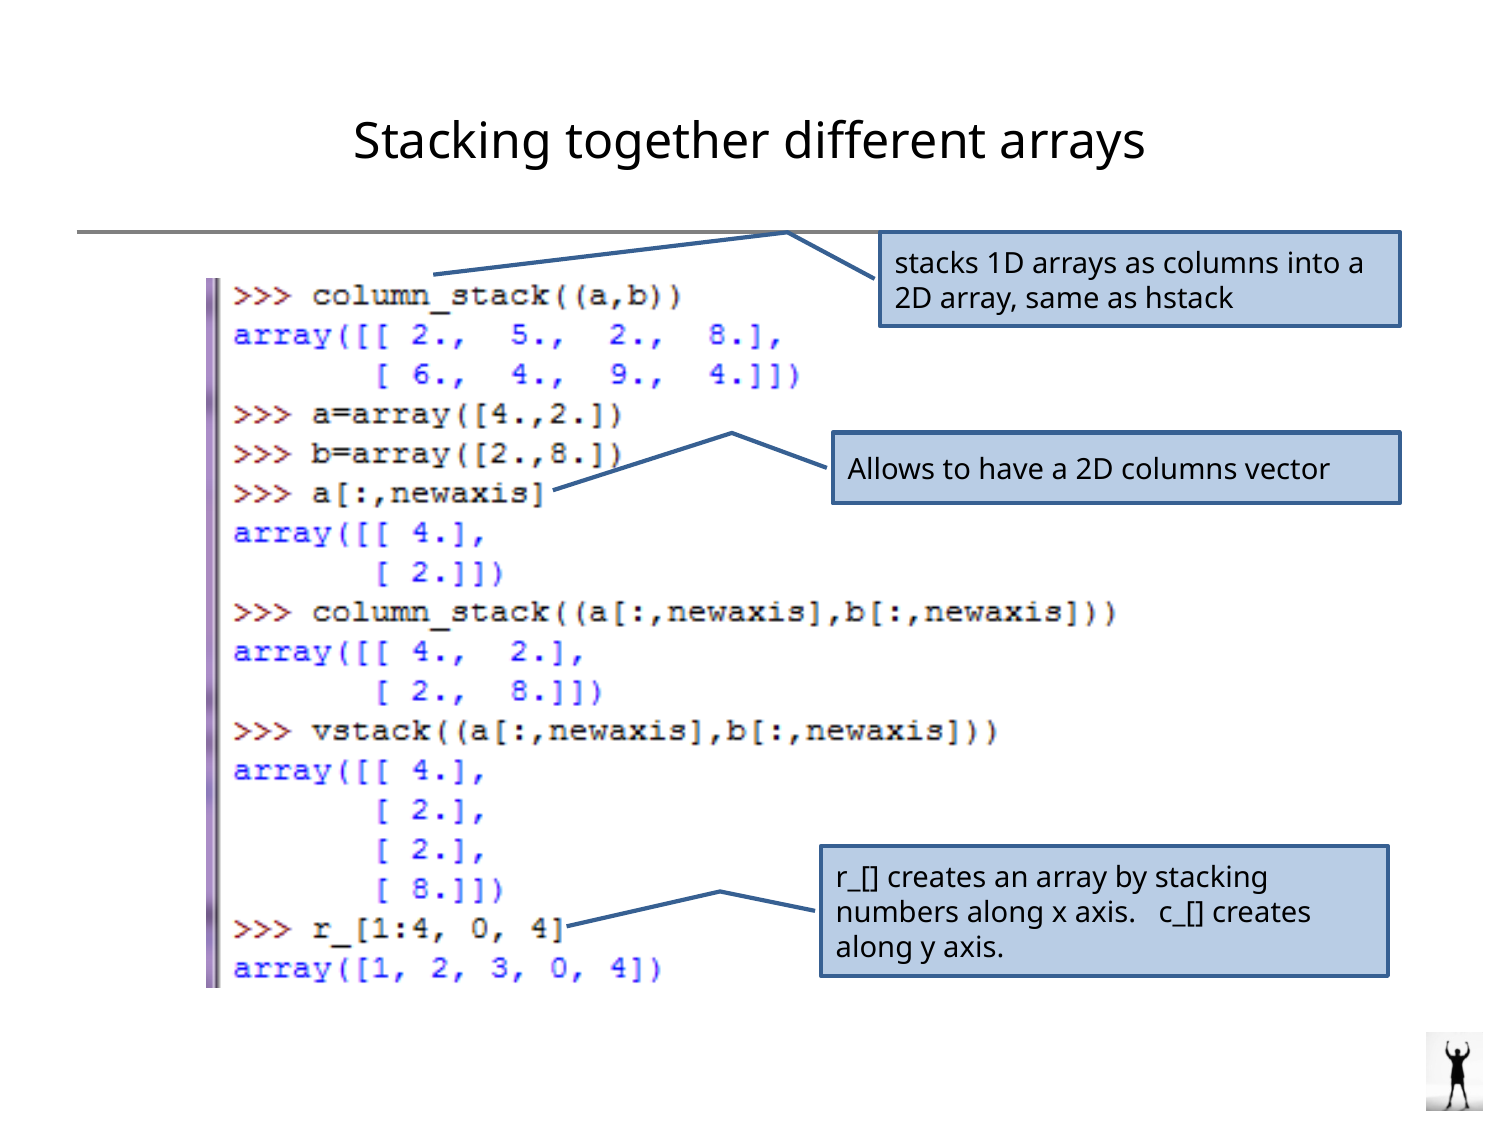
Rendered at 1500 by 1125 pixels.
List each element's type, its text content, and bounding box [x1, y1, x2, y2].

text_box stacks 1D arrays as columns into a 2D array, same as hstack [432, 230, 876, 277]
picture [1426, 1032, 1483, 1111]
text_box r_[] creates an array by stacking numbers along x axis. c_[] creates along y axis. [1142, 844, 1390, 978]
text_box Allows to have a 2D columns vector [1142, 430, 1402, 505]
title Stacking together different arrays [75, 45, 1425, 233]
picture [206, 278, 1138, 988]
text_box stacks 1D arrays as columns into a 2D array, same as hstack [878, 230, 1402, 328]
